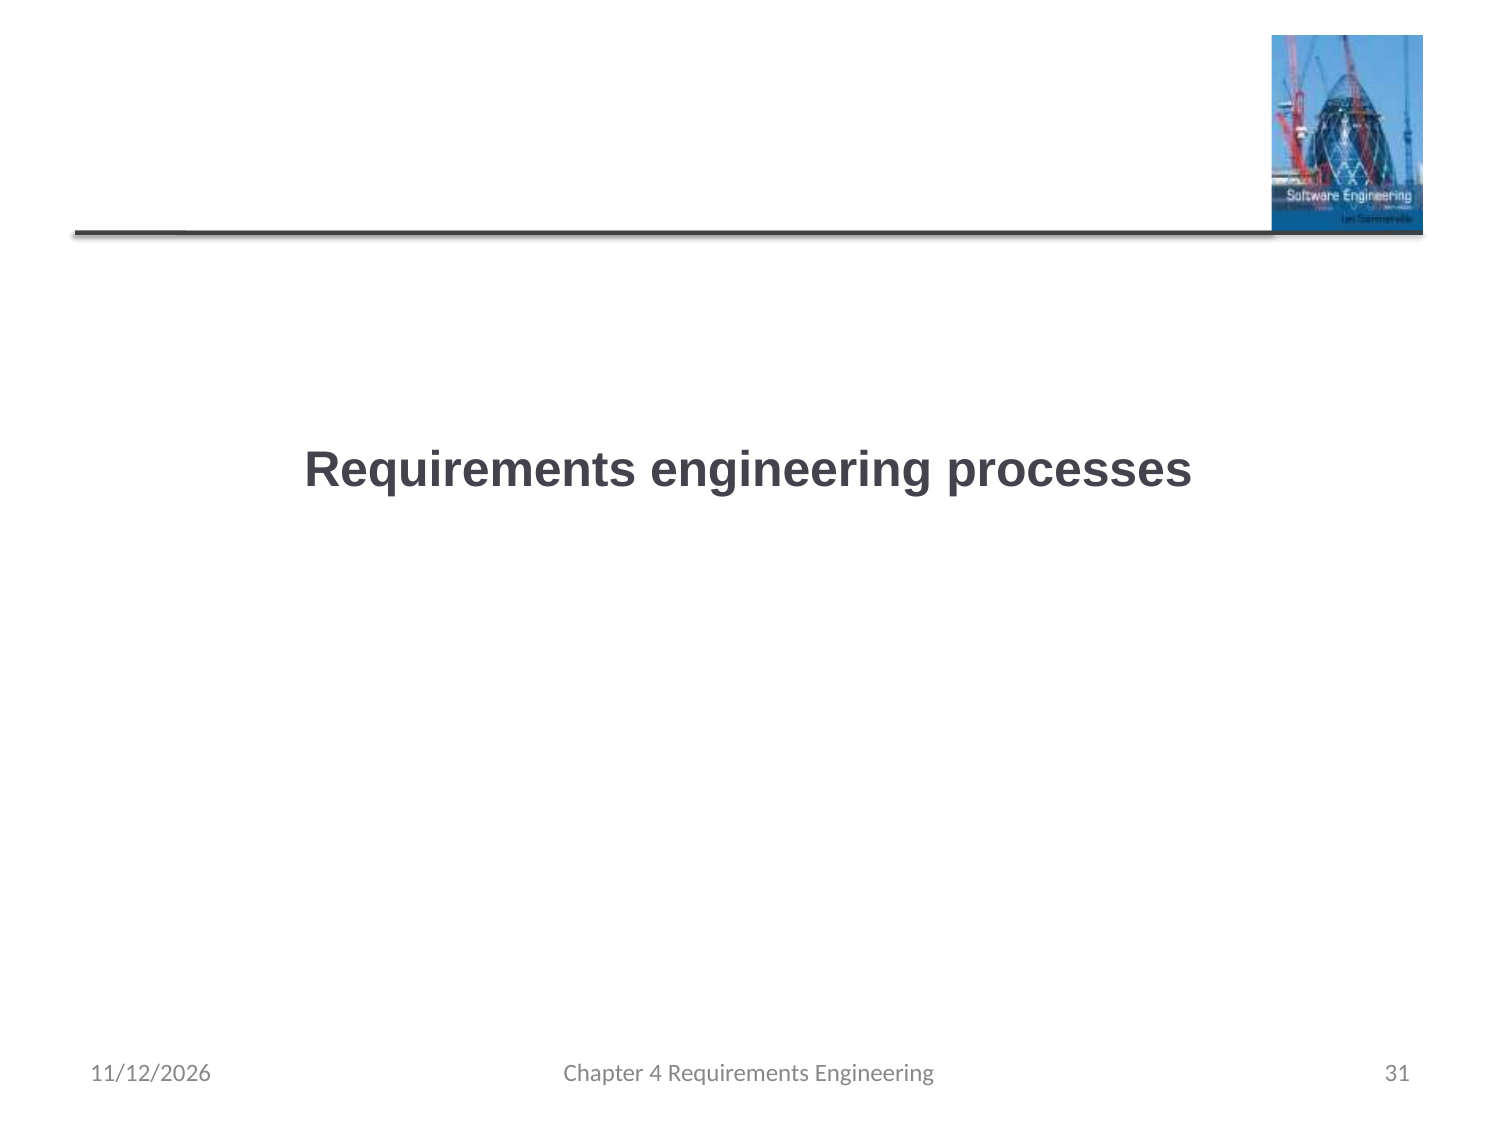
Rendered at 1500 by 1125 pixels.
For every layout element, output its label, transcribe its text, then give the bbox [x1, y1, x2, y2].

slide_number 31 [1380, 1060, 1415, 1125]
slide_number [87, 1060, 214, 1125]
footer Chapter 4 Requirements Engineering [561, 1060, 939, 1125]
title Requirements engineering processes [302, 433, 1198, 624]
picture [67, 35, 1433, 246]
